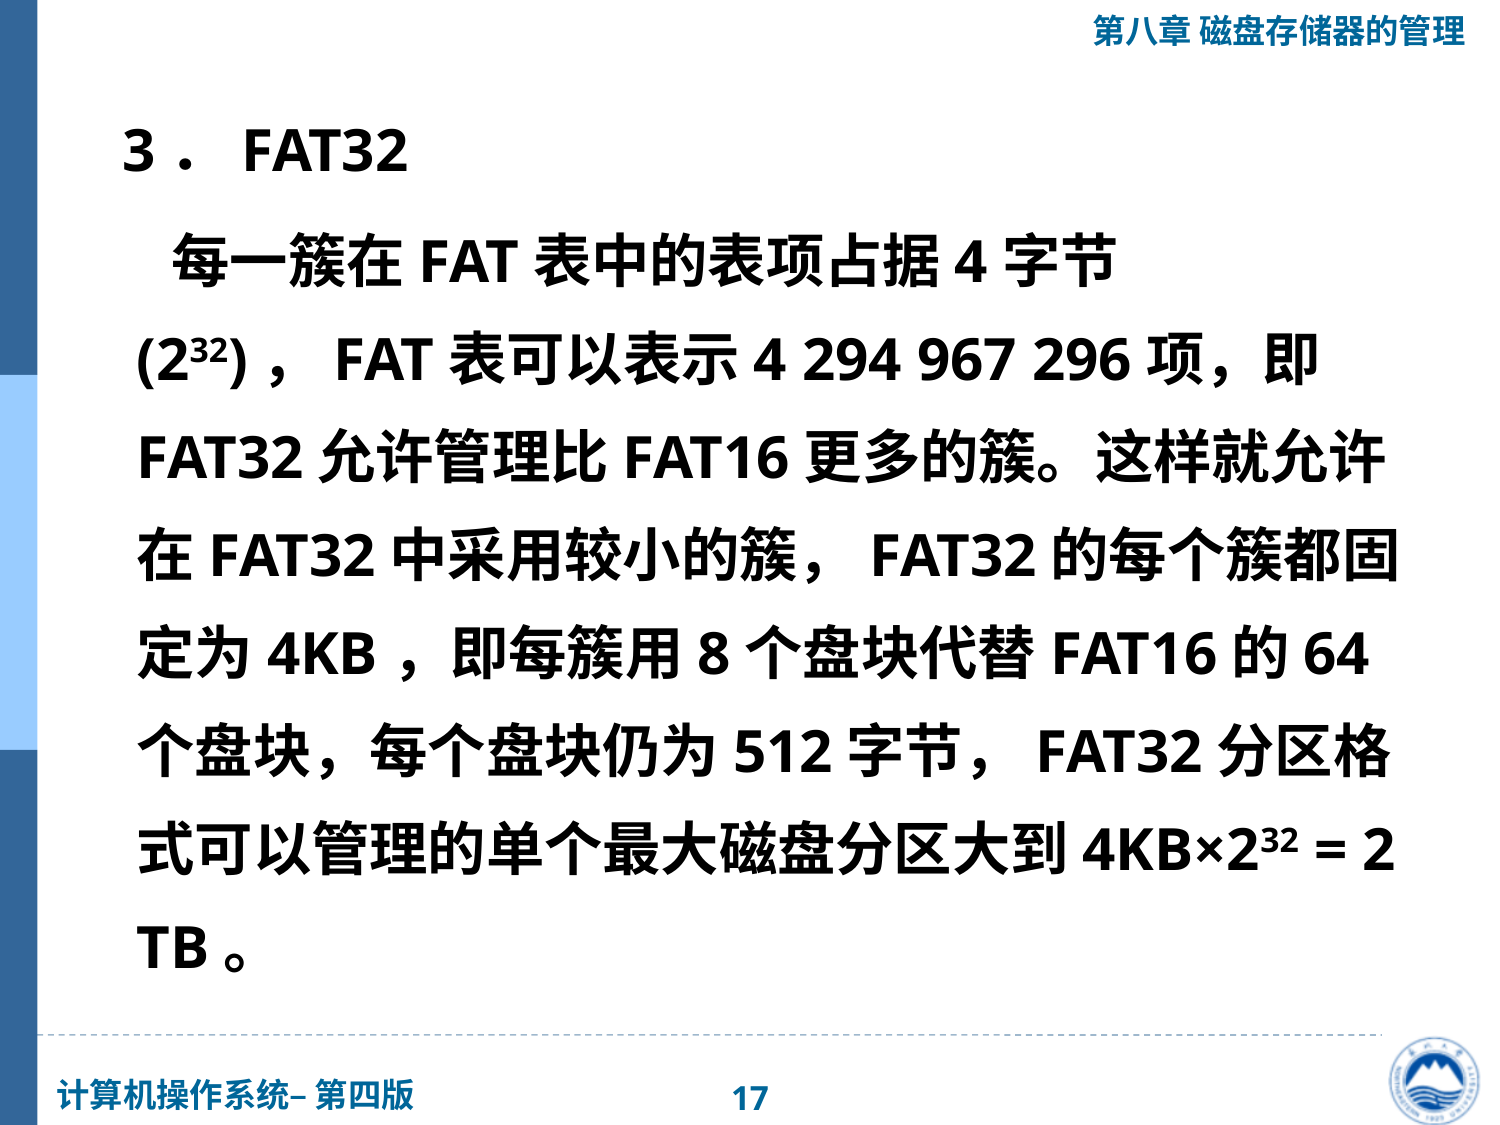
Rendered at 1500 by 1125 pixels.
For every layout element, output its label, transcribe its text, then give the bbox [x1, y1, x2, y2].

picture [1382, 1033, 1482, 1125]
list 3．FAT32 每一簇在FAT表中的表项占据4字节(232)，FAT表可以表示4 294 967 296项，即FAT32允许管理比FAT16更多的簇。这样就允许在FAT32中采用较小的簇，FAT32的每个簇都固定为4KB，即每簇用8个盘块代替FAT16的64个盘块，每个盘块仍为512字节，FAT32分区格式可以管理的单个最大磁盘分区大到4KB×232 = 2 TB。 [76, 78, 1424, 1000]
